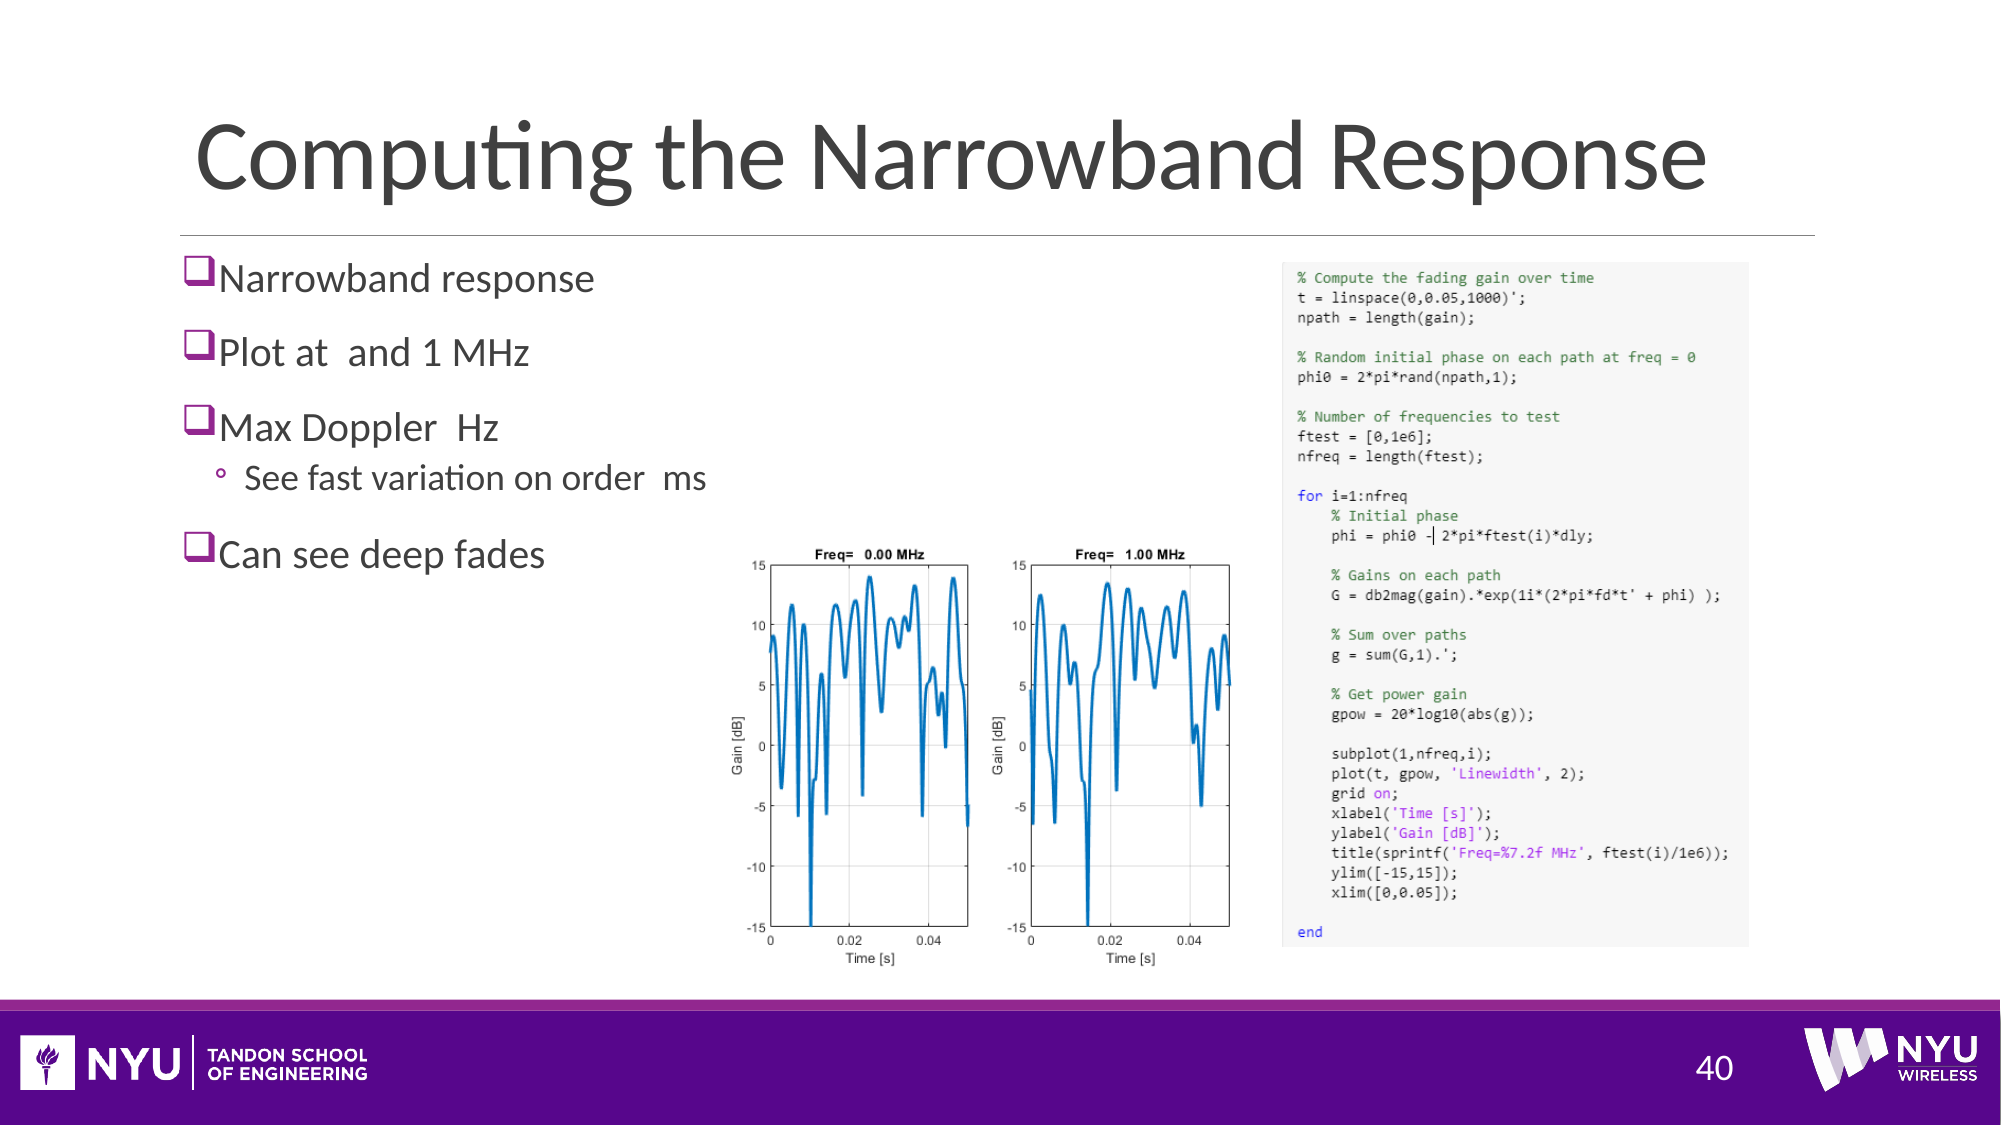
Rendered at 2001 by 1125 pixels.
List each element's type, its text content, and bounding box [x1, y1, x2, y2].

picture [692, 535, 1250, 981]
title Computing the Narrowband Response [180, 47, 1830, 218]
slide_number 40 [1533, 1035, 1749, 1096]
picture [1280, 261, 1749, 947]
